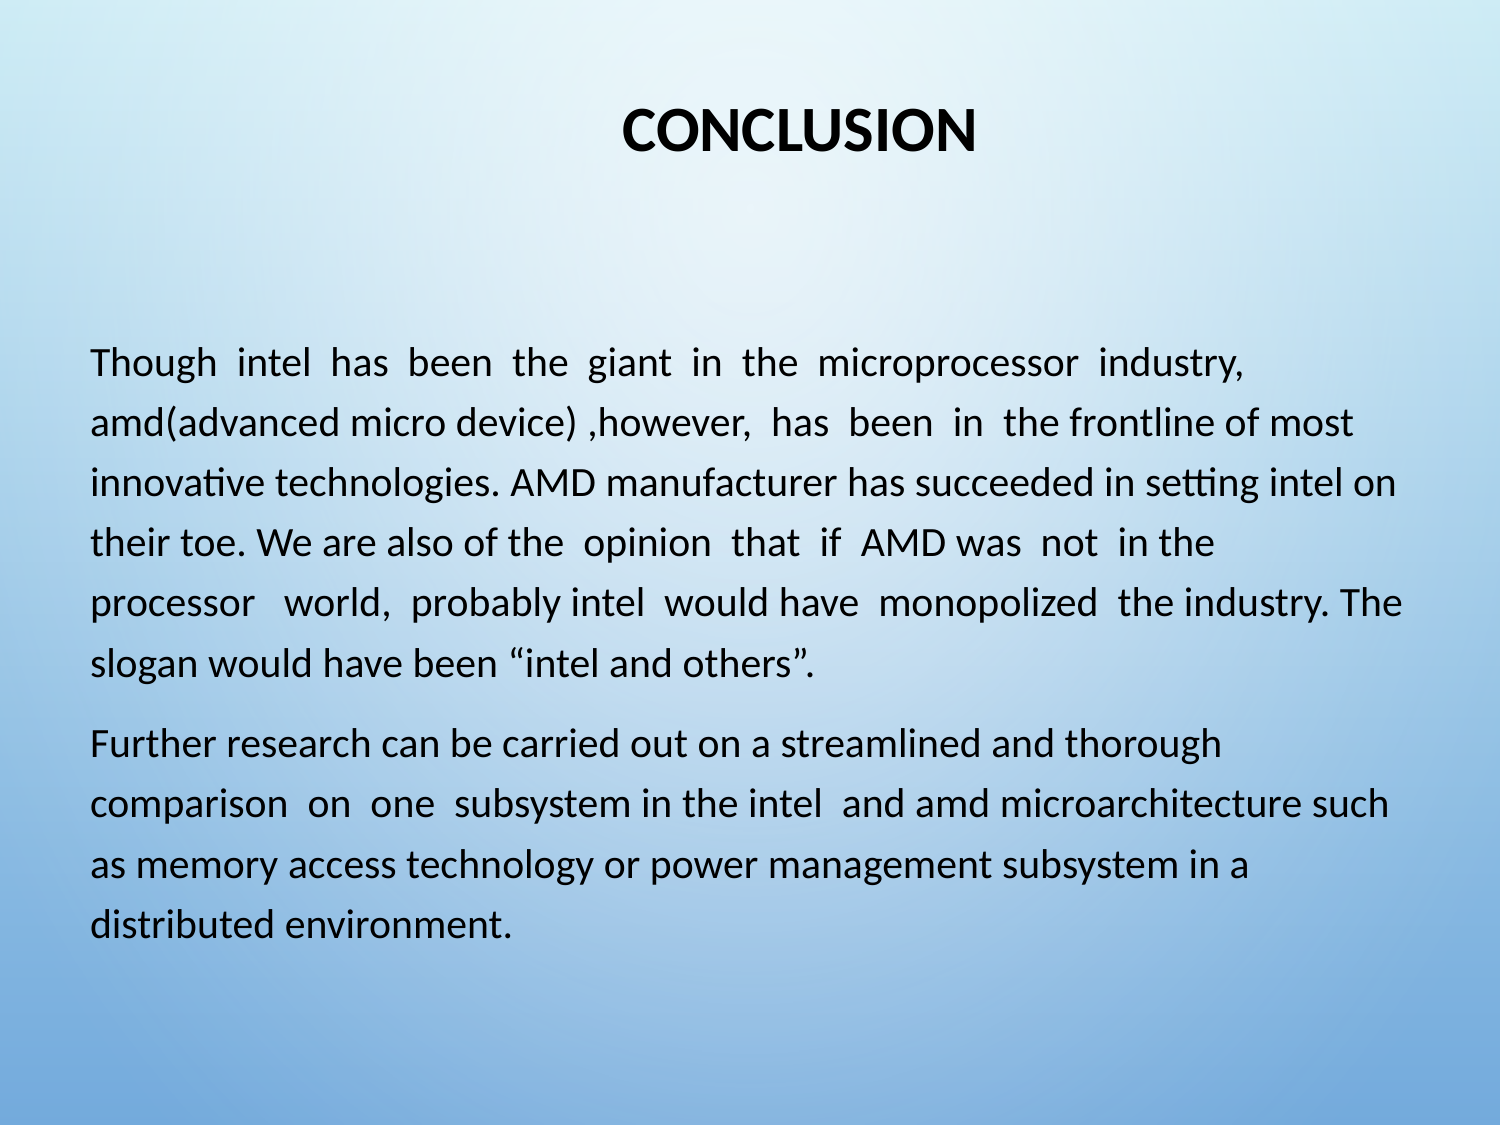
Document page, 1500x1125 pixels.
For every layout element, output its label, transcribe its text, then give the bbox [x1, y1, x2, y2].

title Conclusion [125, 87, 1475, 250]
list Though intel has been the giant in the microprocessor industry, amd(advanced micro device) ,however, has been in the frontline of most innovative technologies. AMD manufacturer has succeeded in setting intel on their toe. We are also of the opinion that if AMD was not in the processor world, probably intel would have monopolized the industry. The slogan would have been “intel and others”. Further research can be carried out on a streamlined and thorough comparison on one subsystem in the intel and amd microarchitecture such as memory access technology or power management subsystem in a distributed environment. [75, 317, 1438, 1038]
